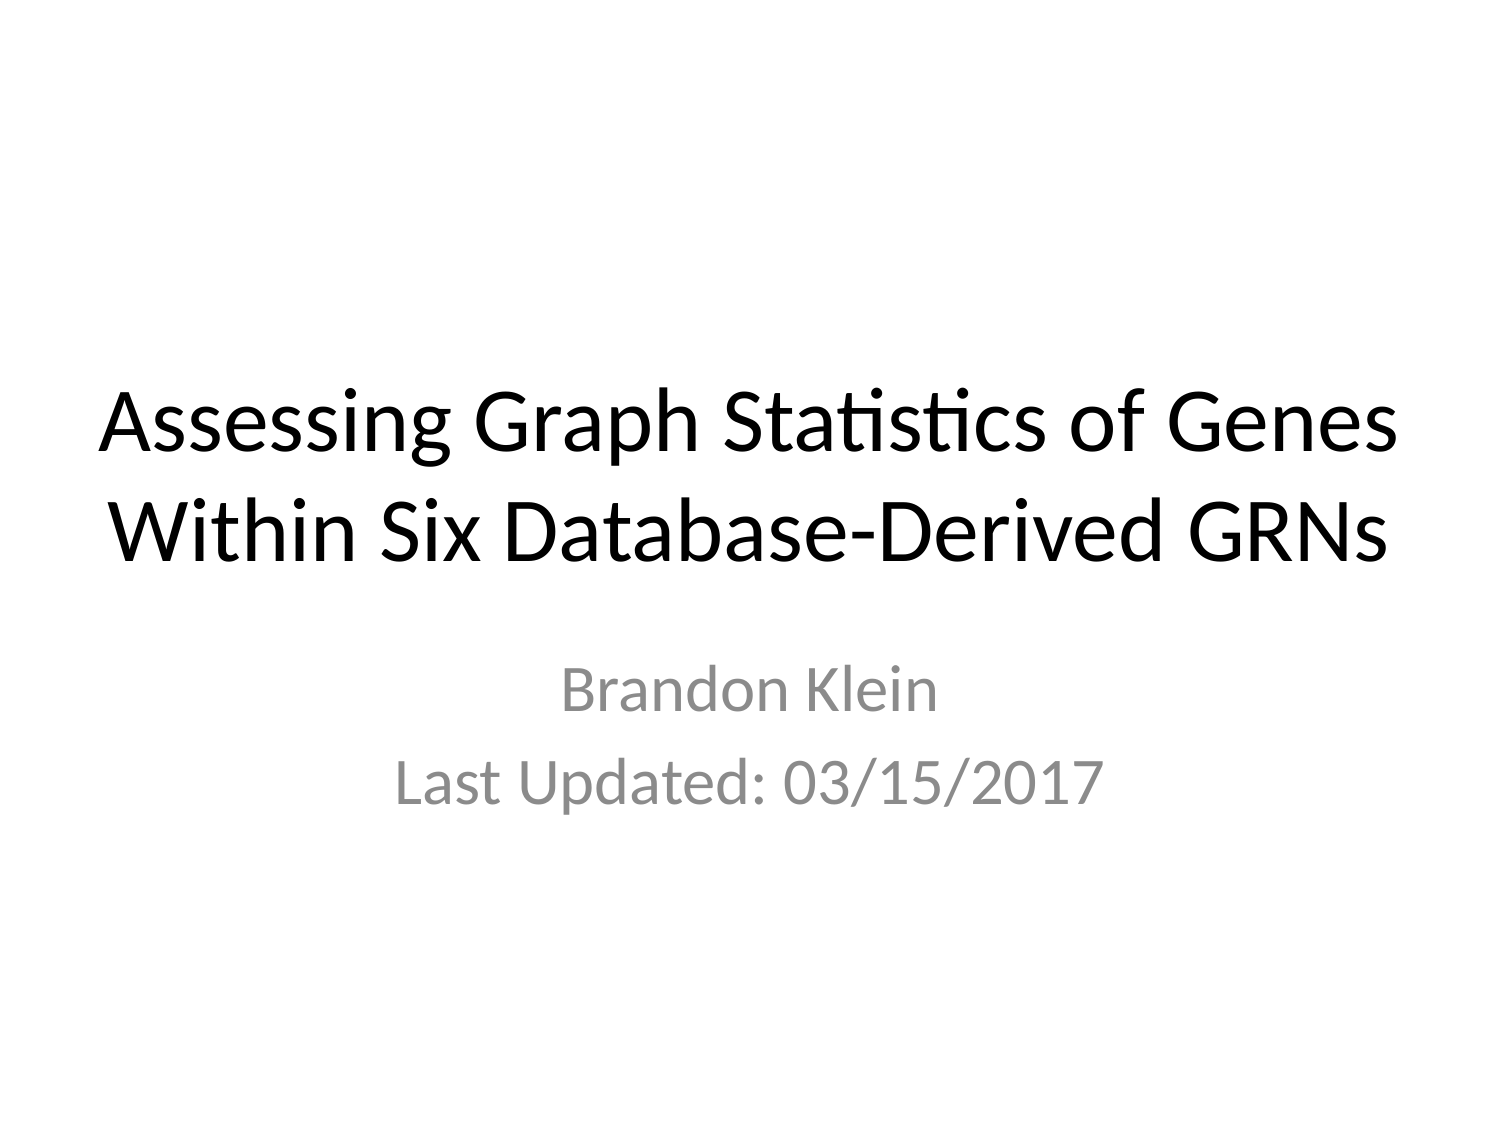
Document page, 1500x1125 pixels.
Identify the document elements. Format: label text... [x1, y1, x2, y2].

subtitle Brandon Klein Last Updated: 03/15/2017 [225, 637, 1275, 925]
title Assessing Graph Statistics of Genes Within Six Database-Derived GRNs [50, 349, 1450, 591]
